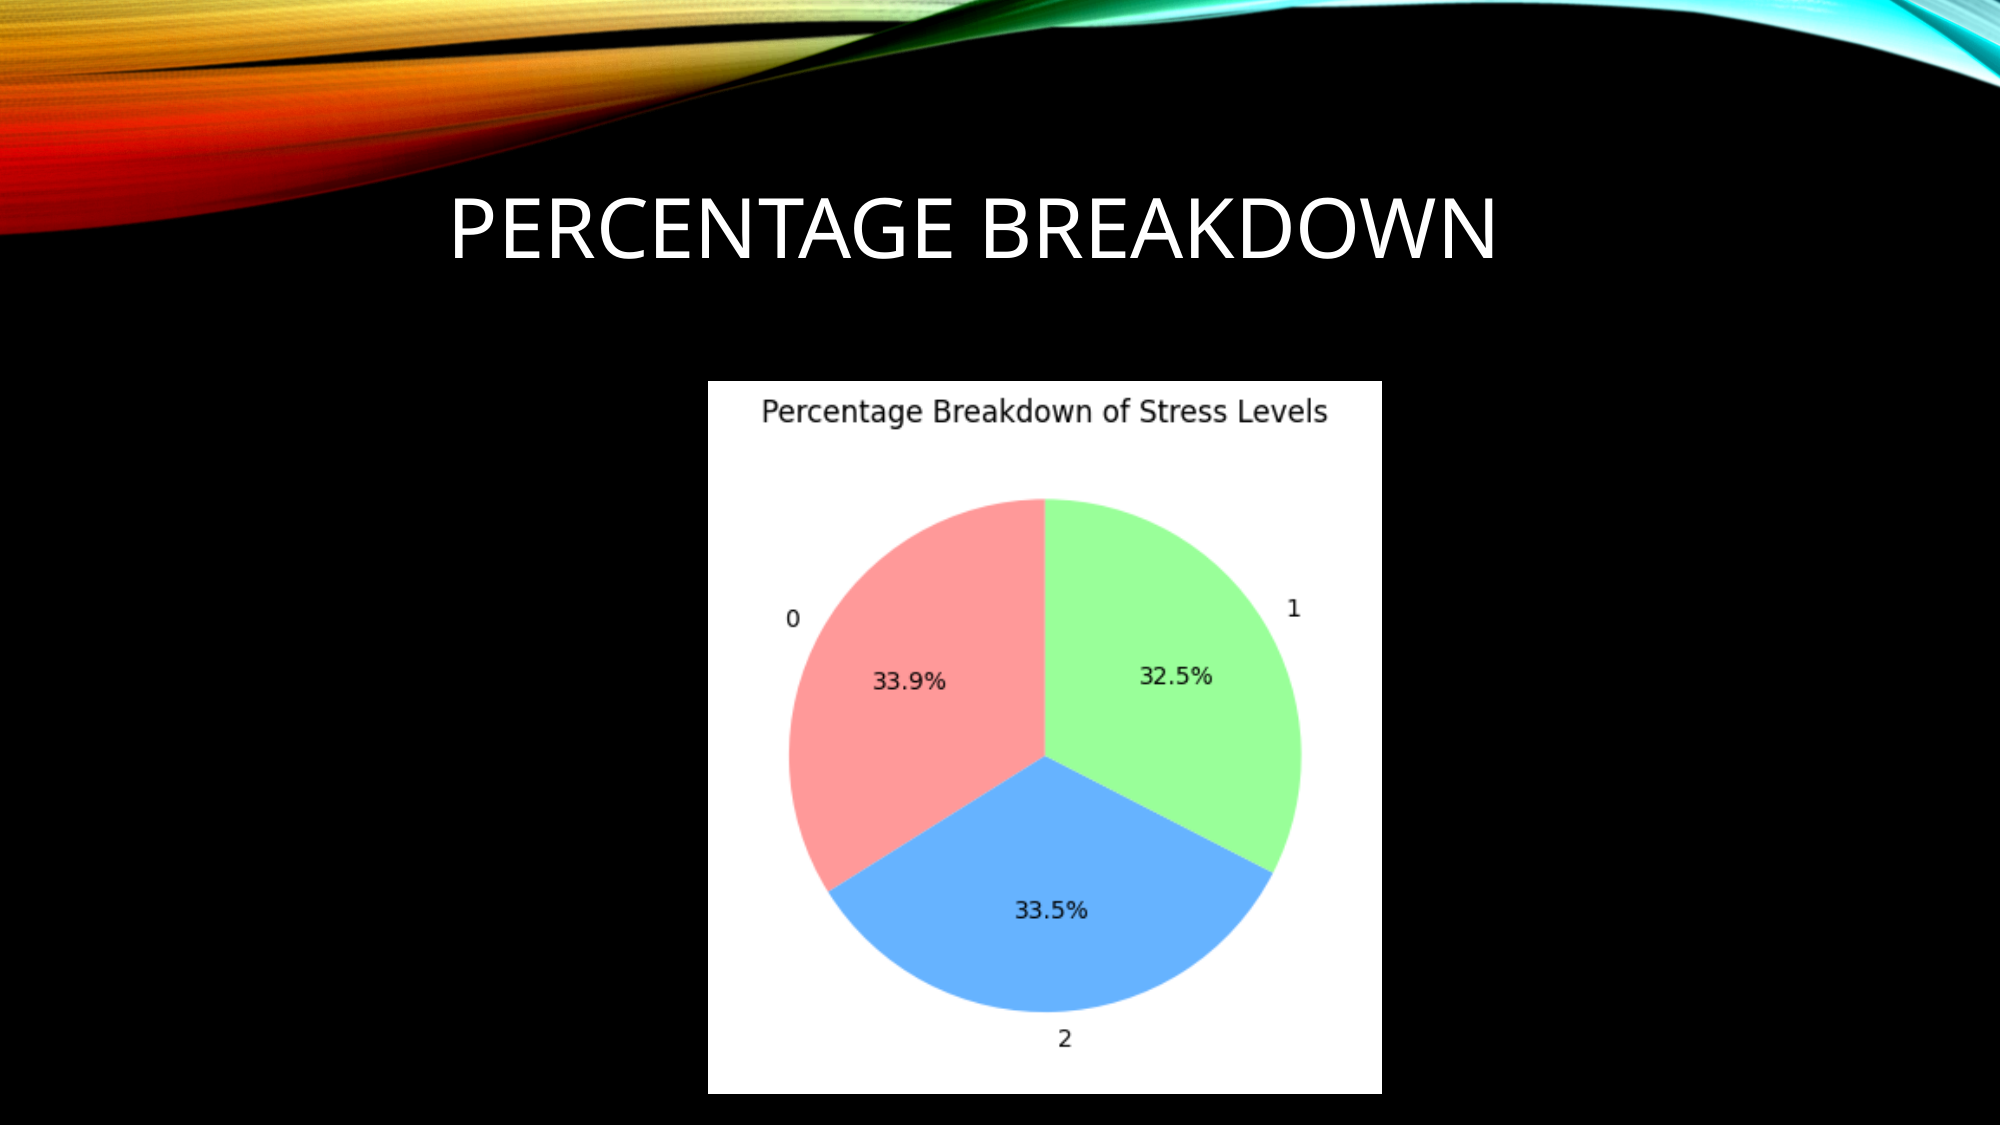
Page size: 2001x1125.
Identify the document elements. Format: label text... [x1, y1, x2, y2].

title Percentage breakdown [61, 125, 1888, 338]
picture [707, 381, 1382, 1094]
picture [0, 0, 2000, 237]
